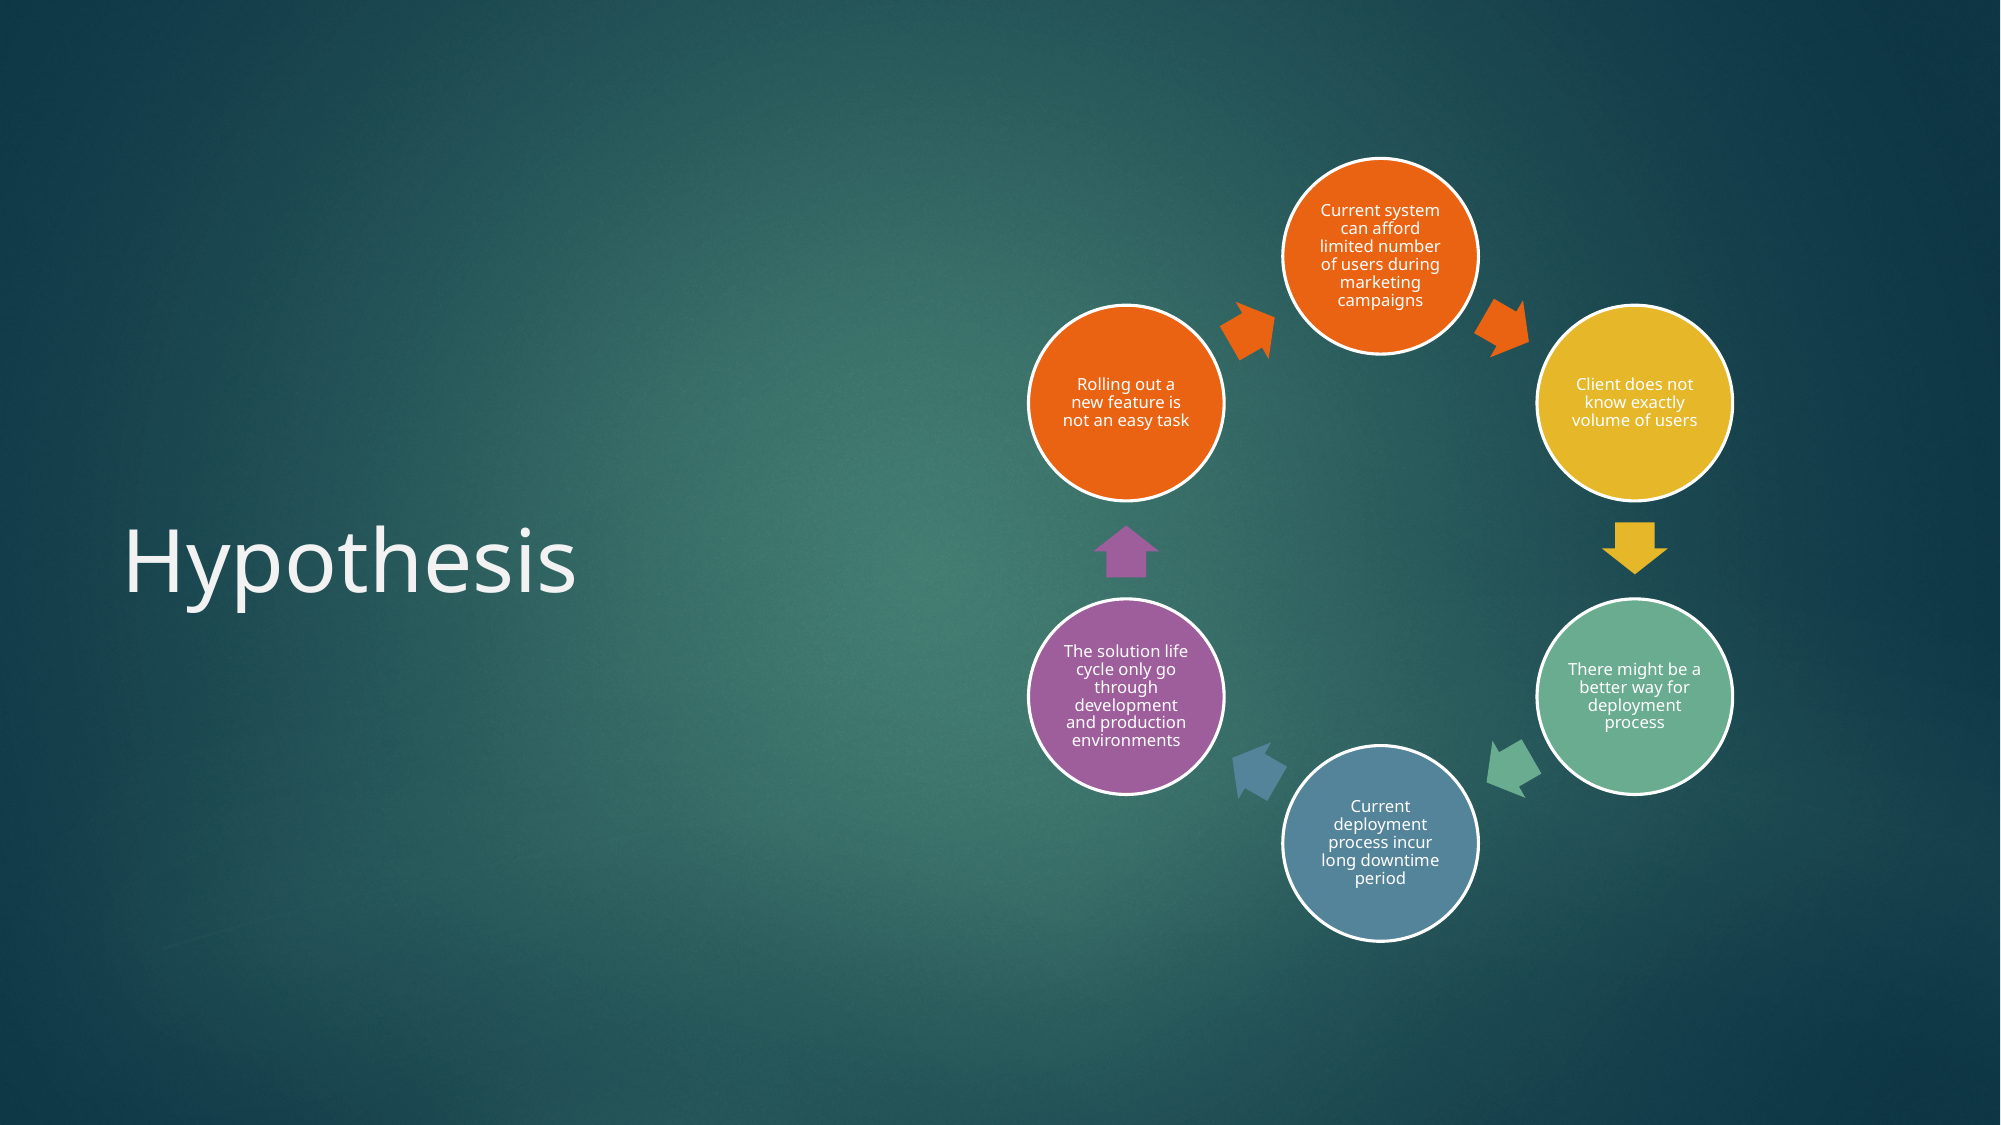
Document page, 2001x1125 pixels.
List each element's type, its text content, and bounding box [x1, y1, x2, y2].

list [919, 158, 1842, 942]
title Hypothesis [106, 174, 682, 942]
